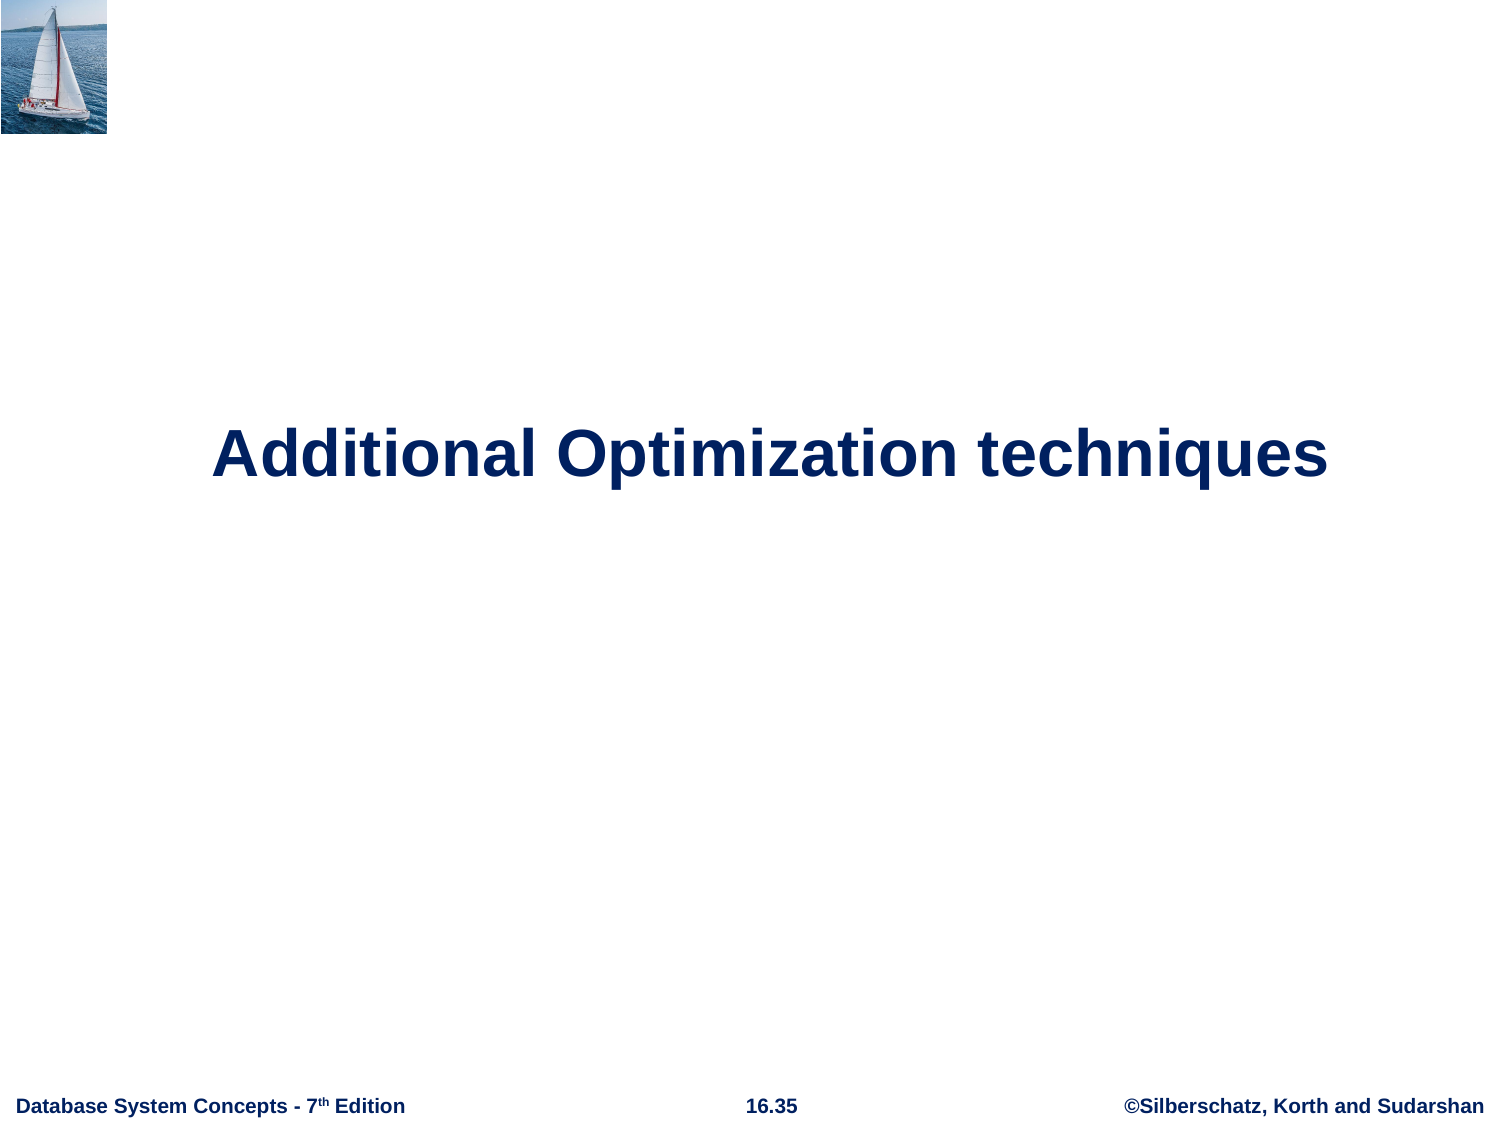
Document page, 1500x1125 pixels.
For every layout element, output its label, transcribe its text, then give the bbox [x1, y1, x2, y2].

text_box Additional Optimization techniques [197, 402, 1376, 498]
picture [1, 0, 107, 134]
